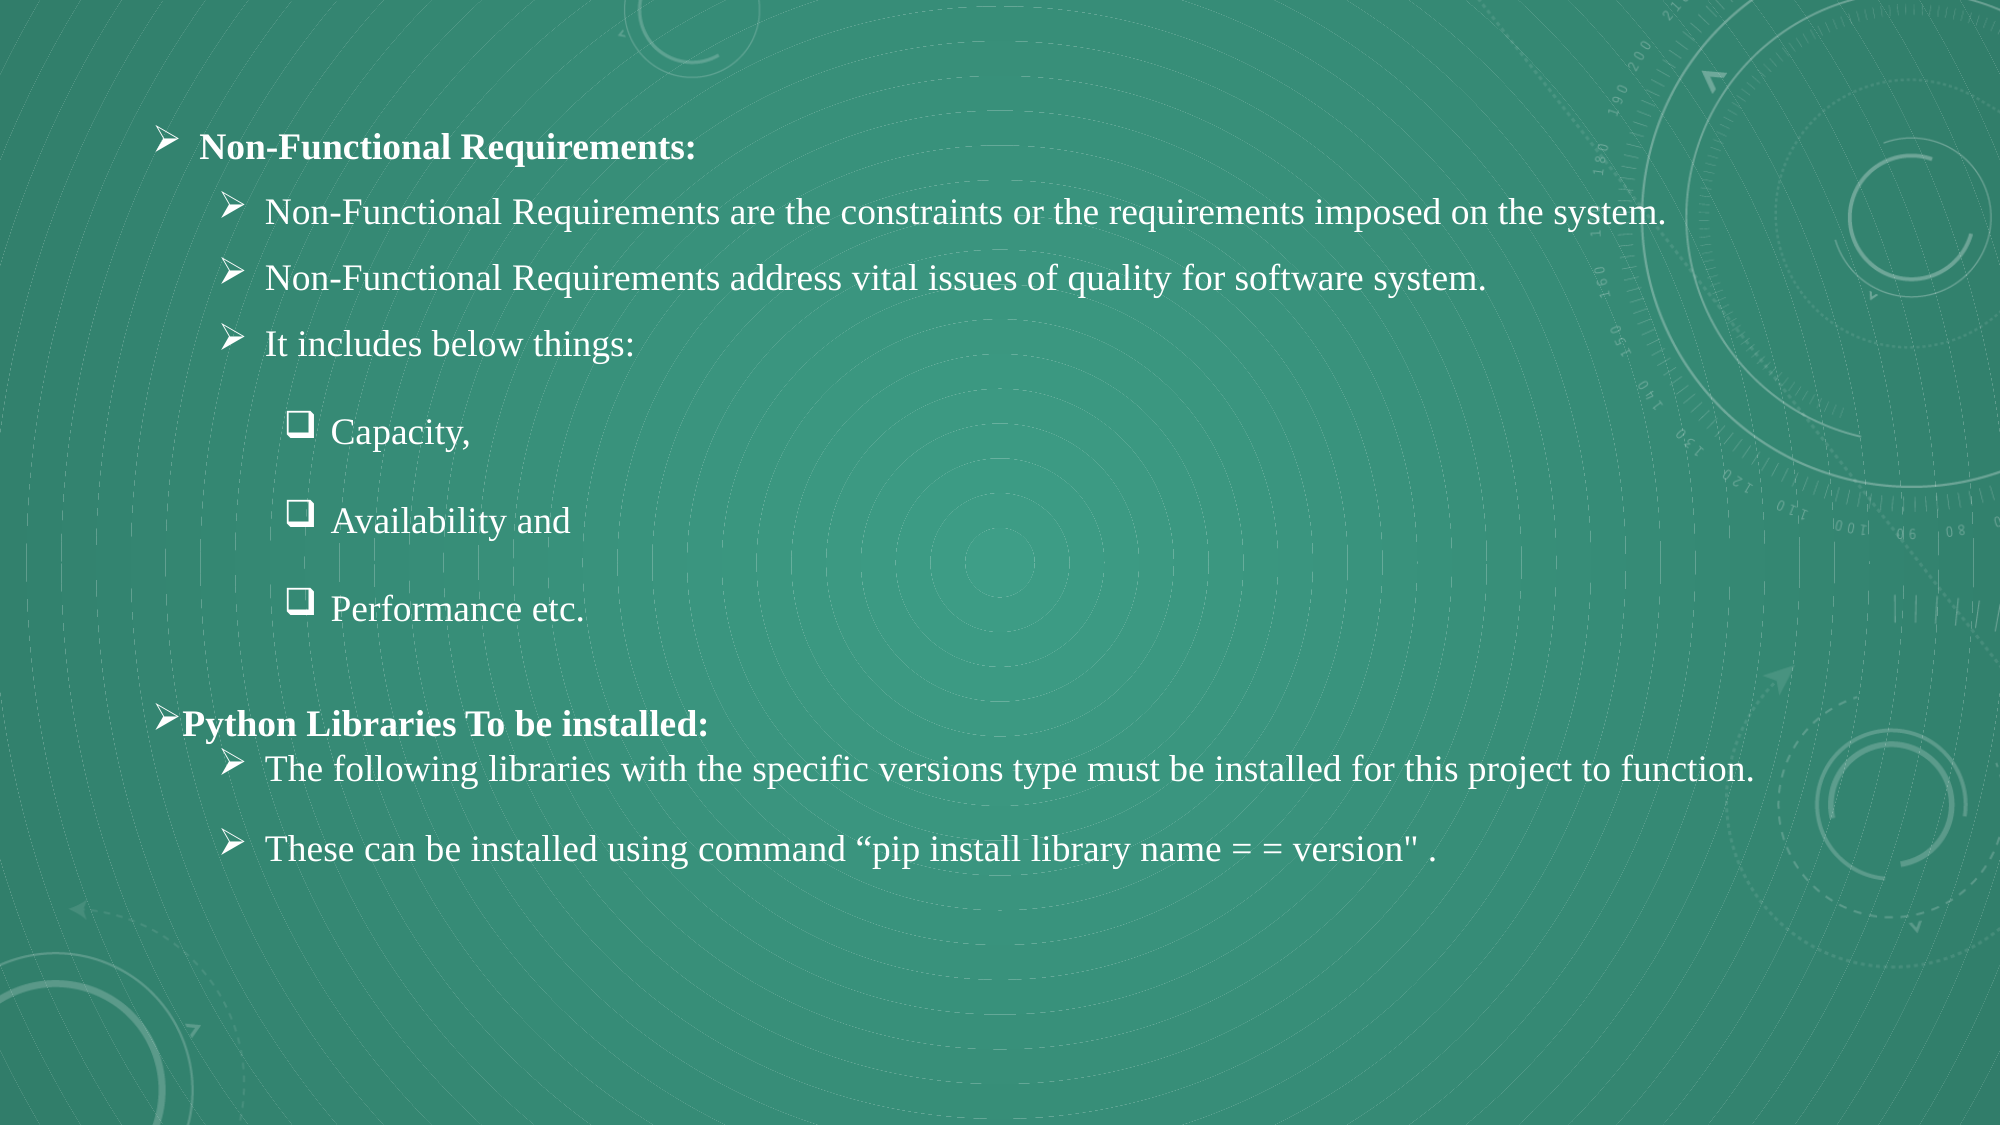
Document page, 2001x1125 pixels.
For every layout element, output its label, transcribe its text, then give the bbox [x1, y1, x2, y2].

list Non-Functional Requirements: Non-Functional Requirements are the constraints or the requirements imposed on the system. Non-Functional Requirements address vital issues of quality for software system. It includes below things: Capacity, Availability and Performance etc. Python Libraries To be installed: The following libraries with the specific versions type must be installed for this project to function. These can be installed using command “pip install library name = = version" . [137, 64, 1863, 1014]
picture [0, 0, 2000, 1125]
